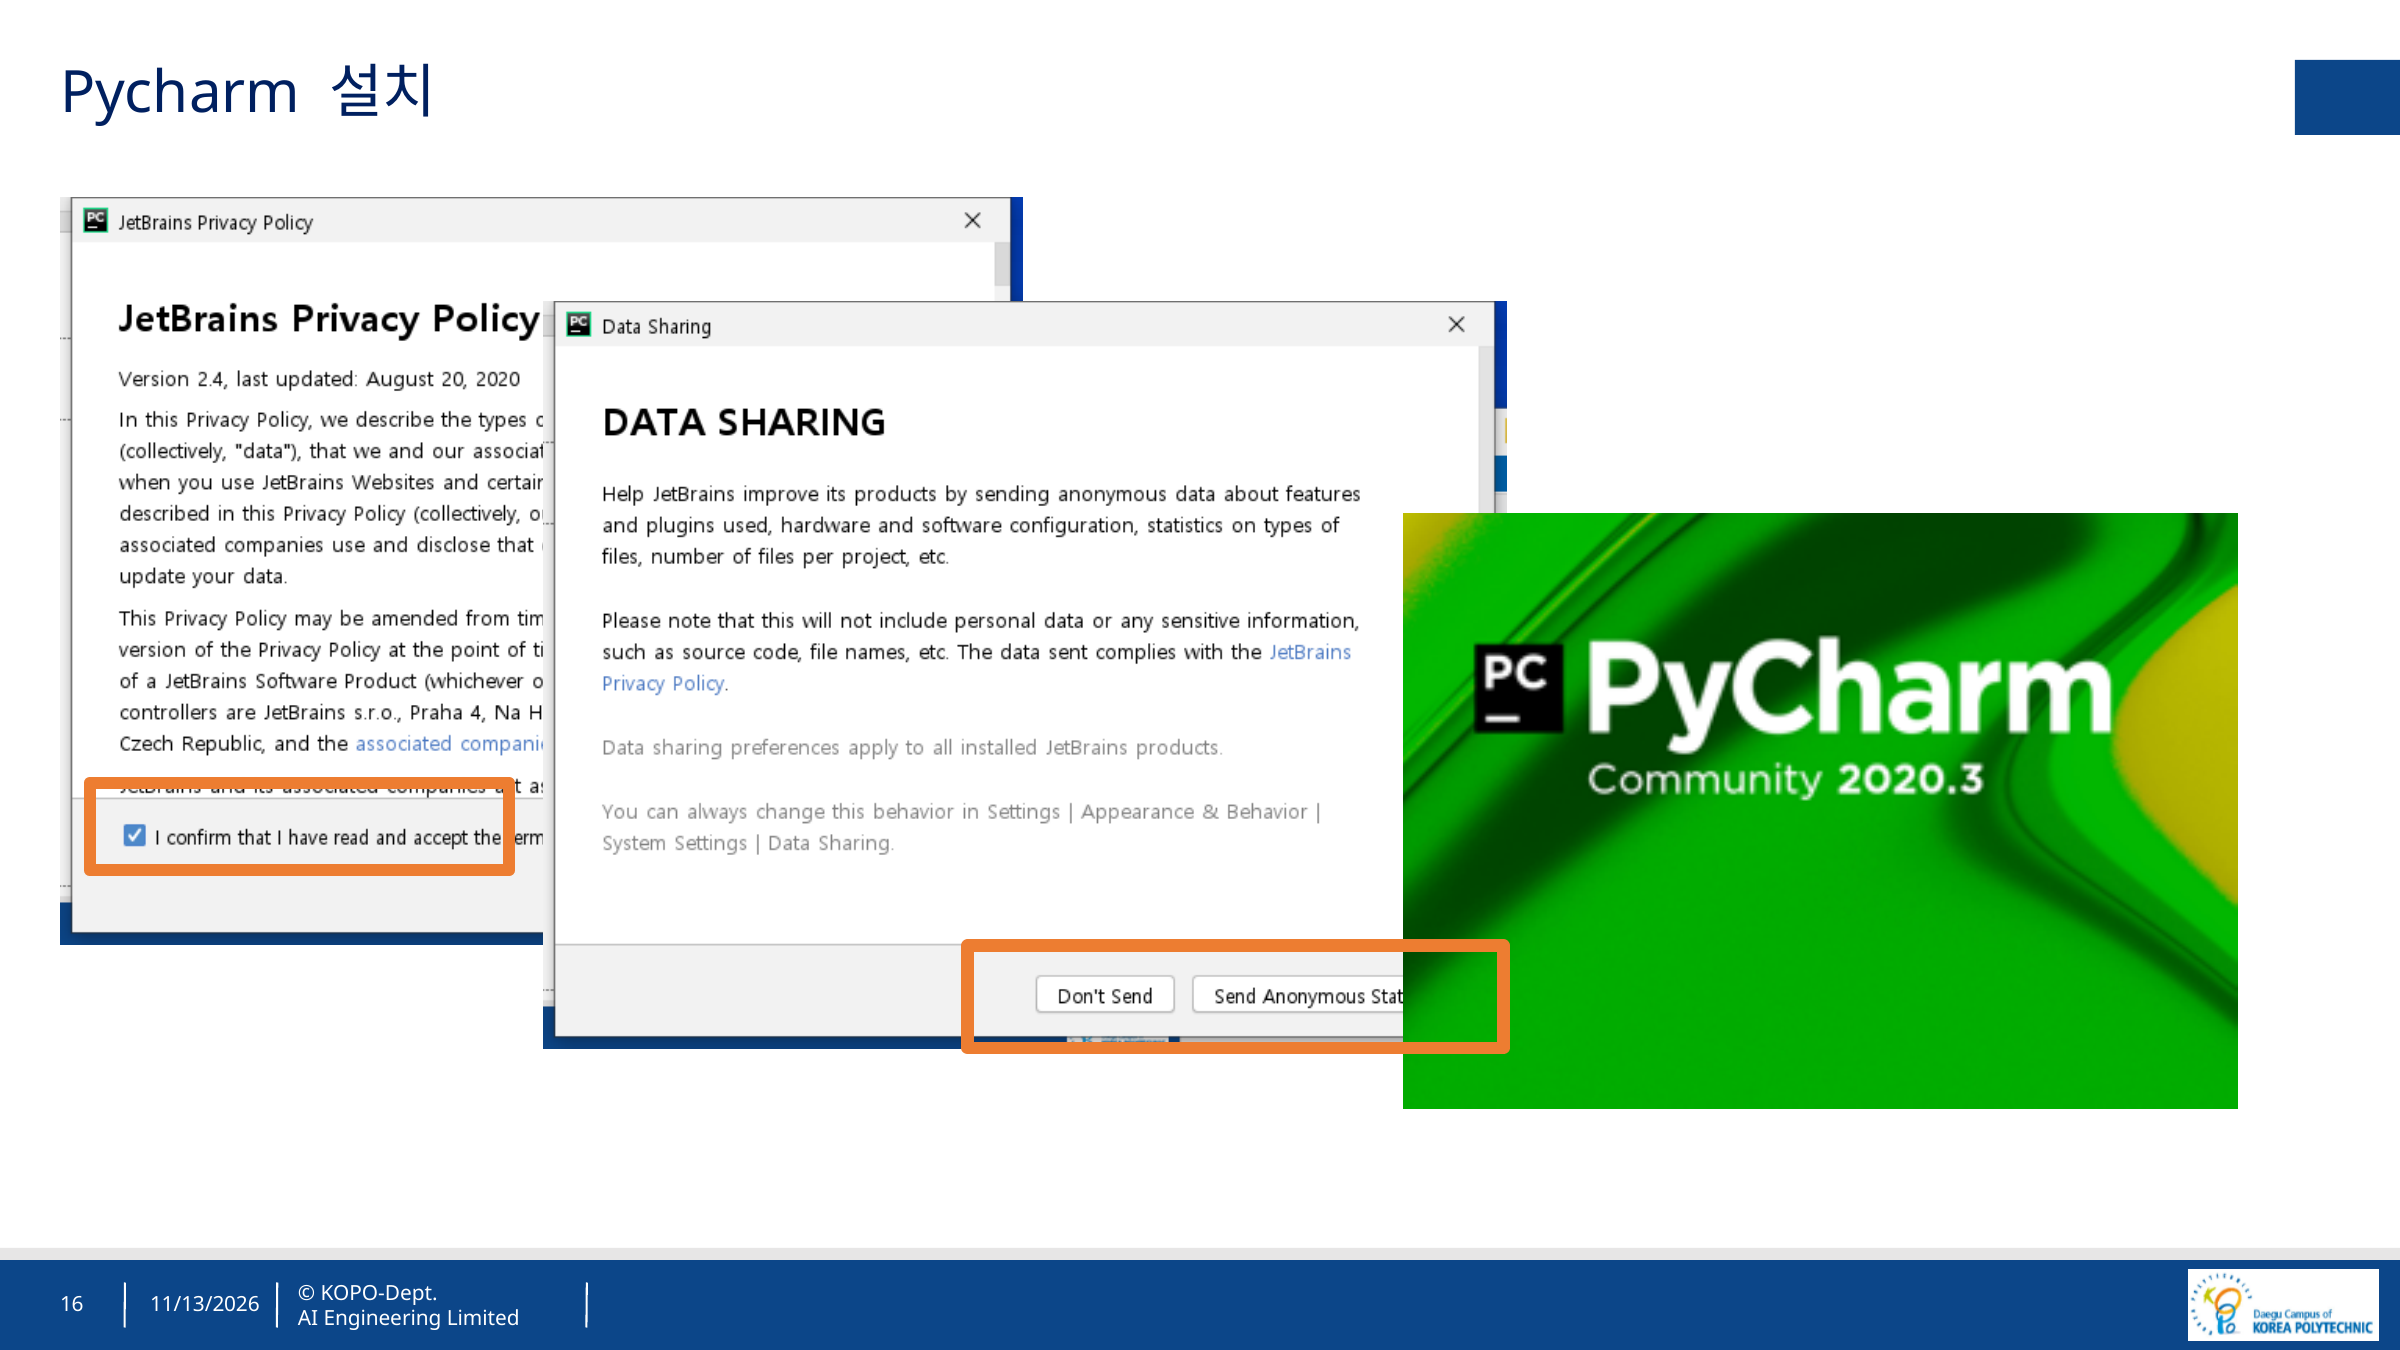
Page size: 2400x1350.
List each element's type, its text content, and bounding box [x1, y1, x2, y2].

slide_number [150, 1282, 270, 1328]
list Pycharm 설치 [60, 54, 2235, 175]
slide_number 16 [60, 1282, 120, 1328]
picture [59, 197, 2238, 1110]
picture [2188, 1269, 2379, 1341]
